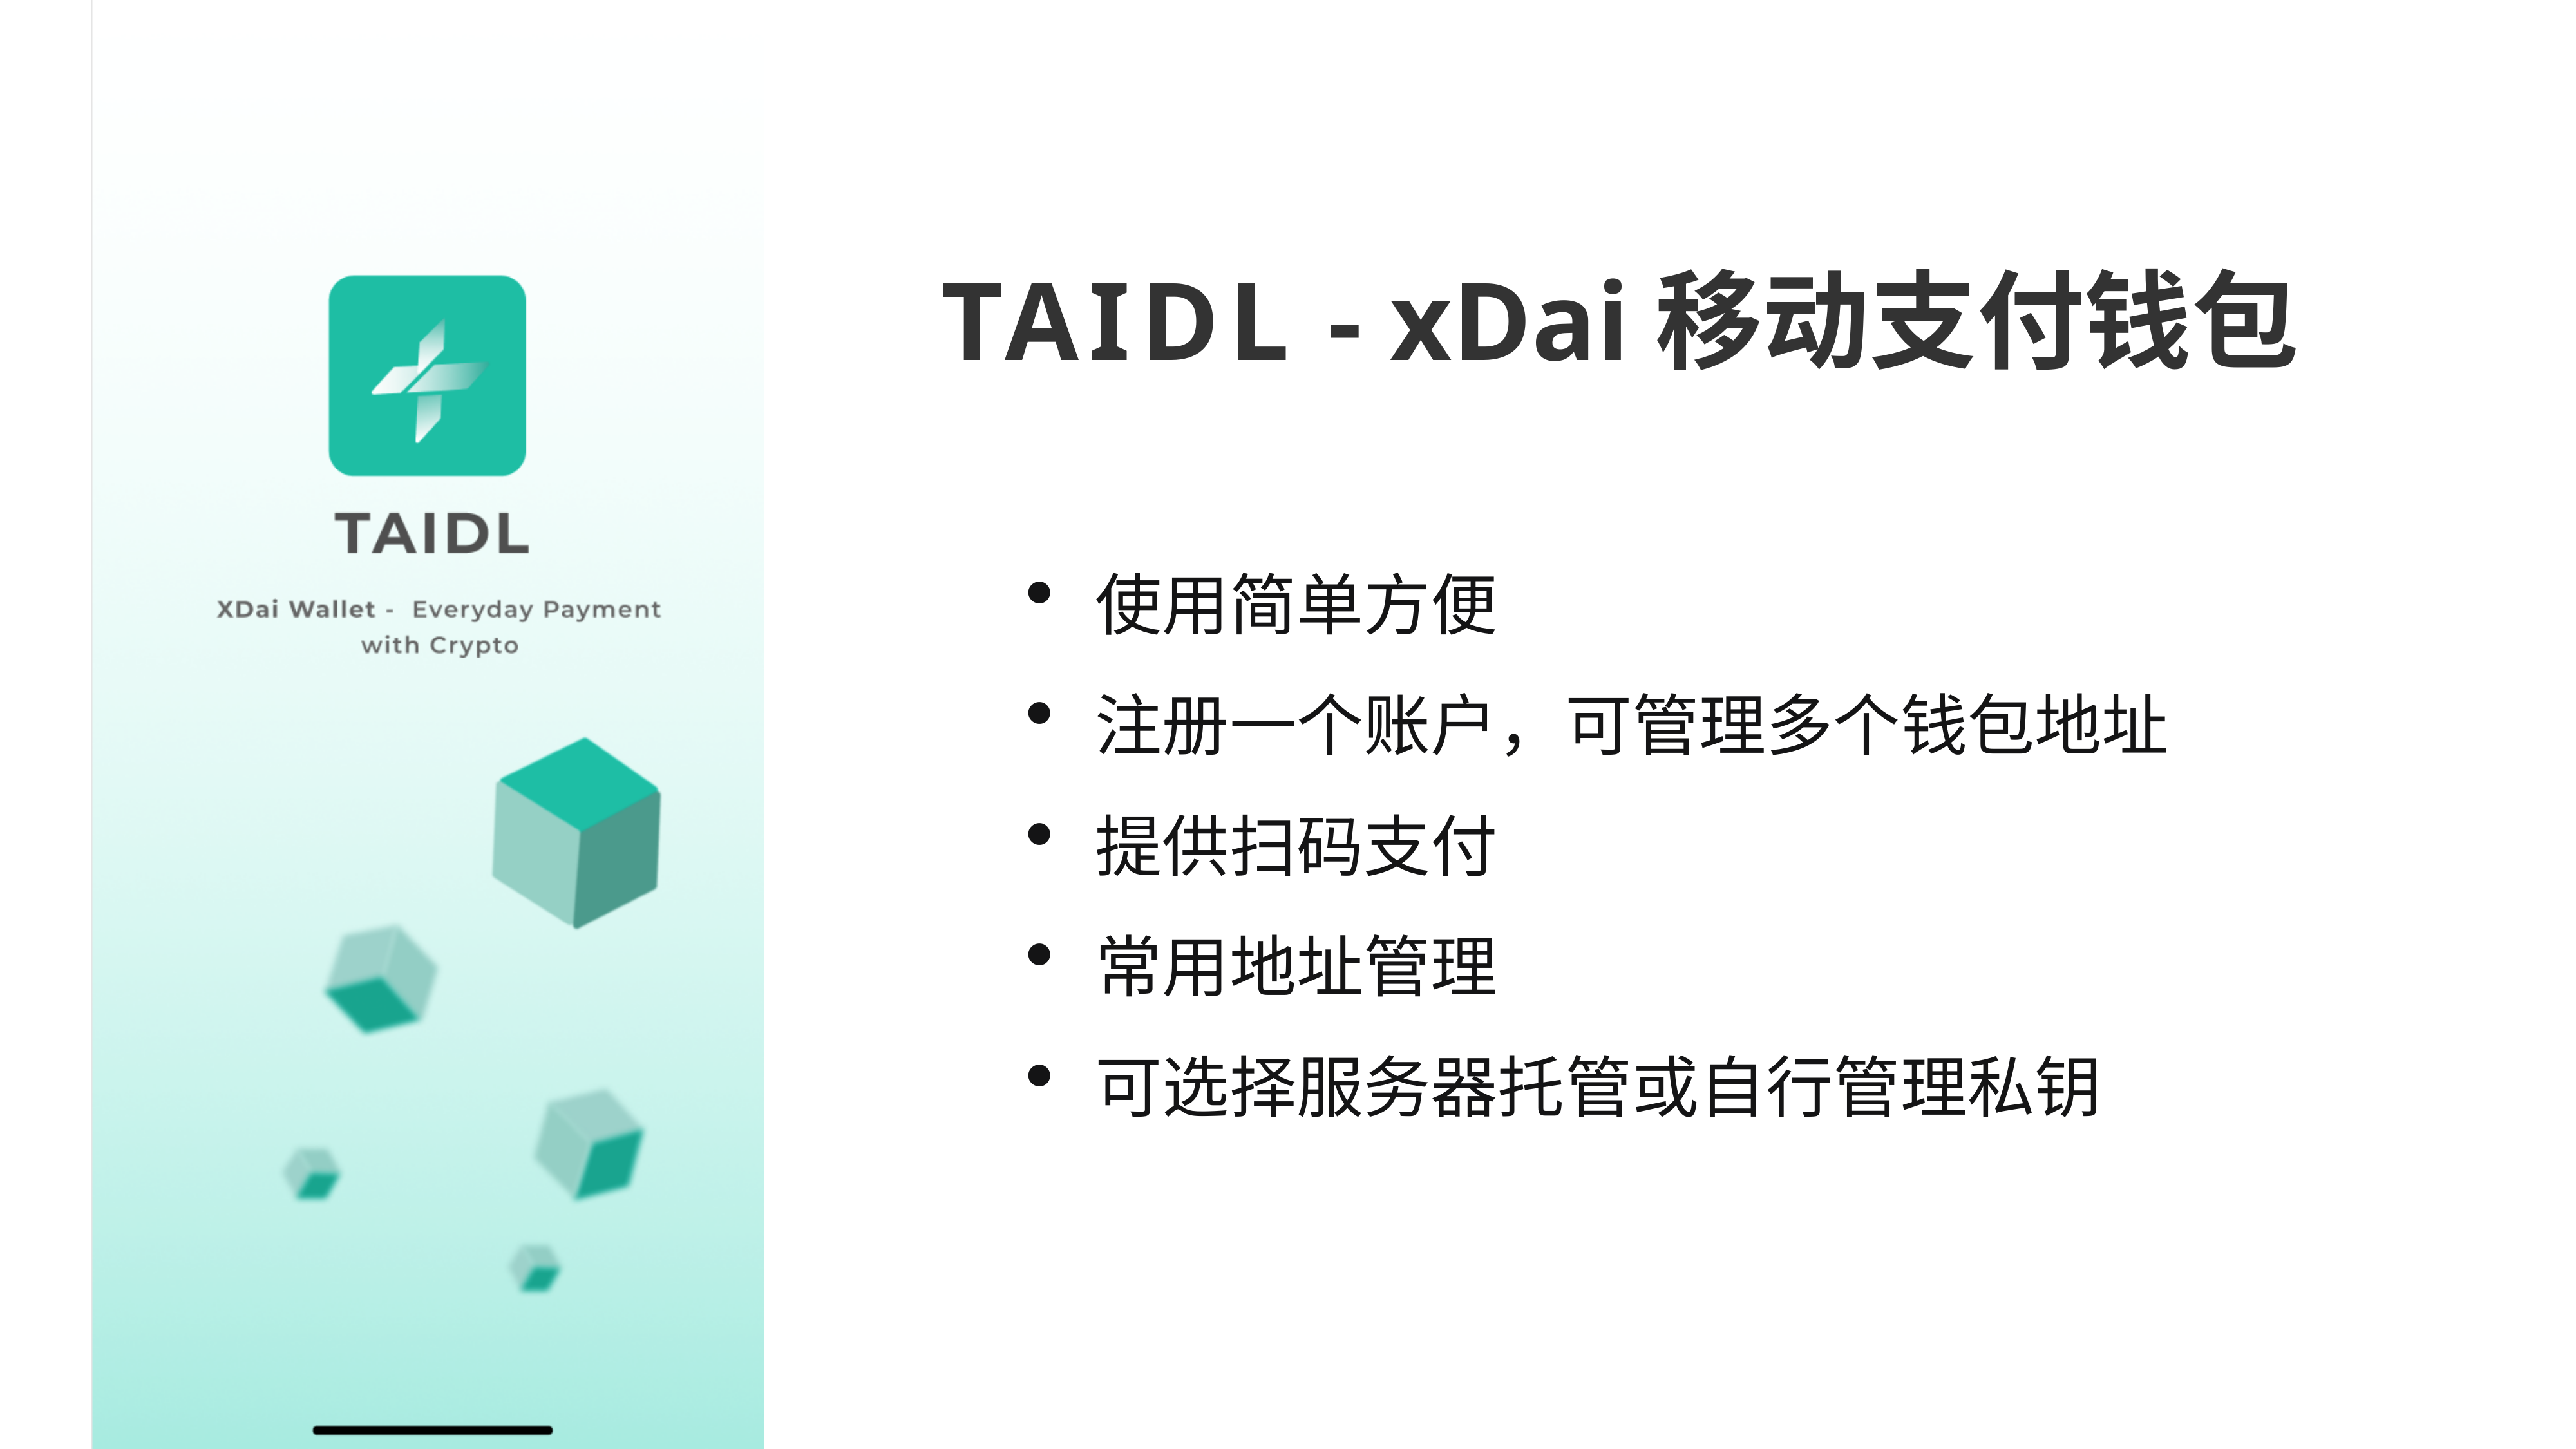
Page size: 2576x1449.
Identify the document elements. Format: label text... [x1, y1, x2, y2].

text_box TAIDL - xDai移动支付钱包 [935, 207, 2306, 387]
text_box 使用简单方便 注册一个账户，可管理多个钱包地址 提供扫码支付 常用地址管理 可选择服务器托管或自行管理私钥 [1019, 516, 2175, 1131]
picture [91, 0, 764, 1449]
